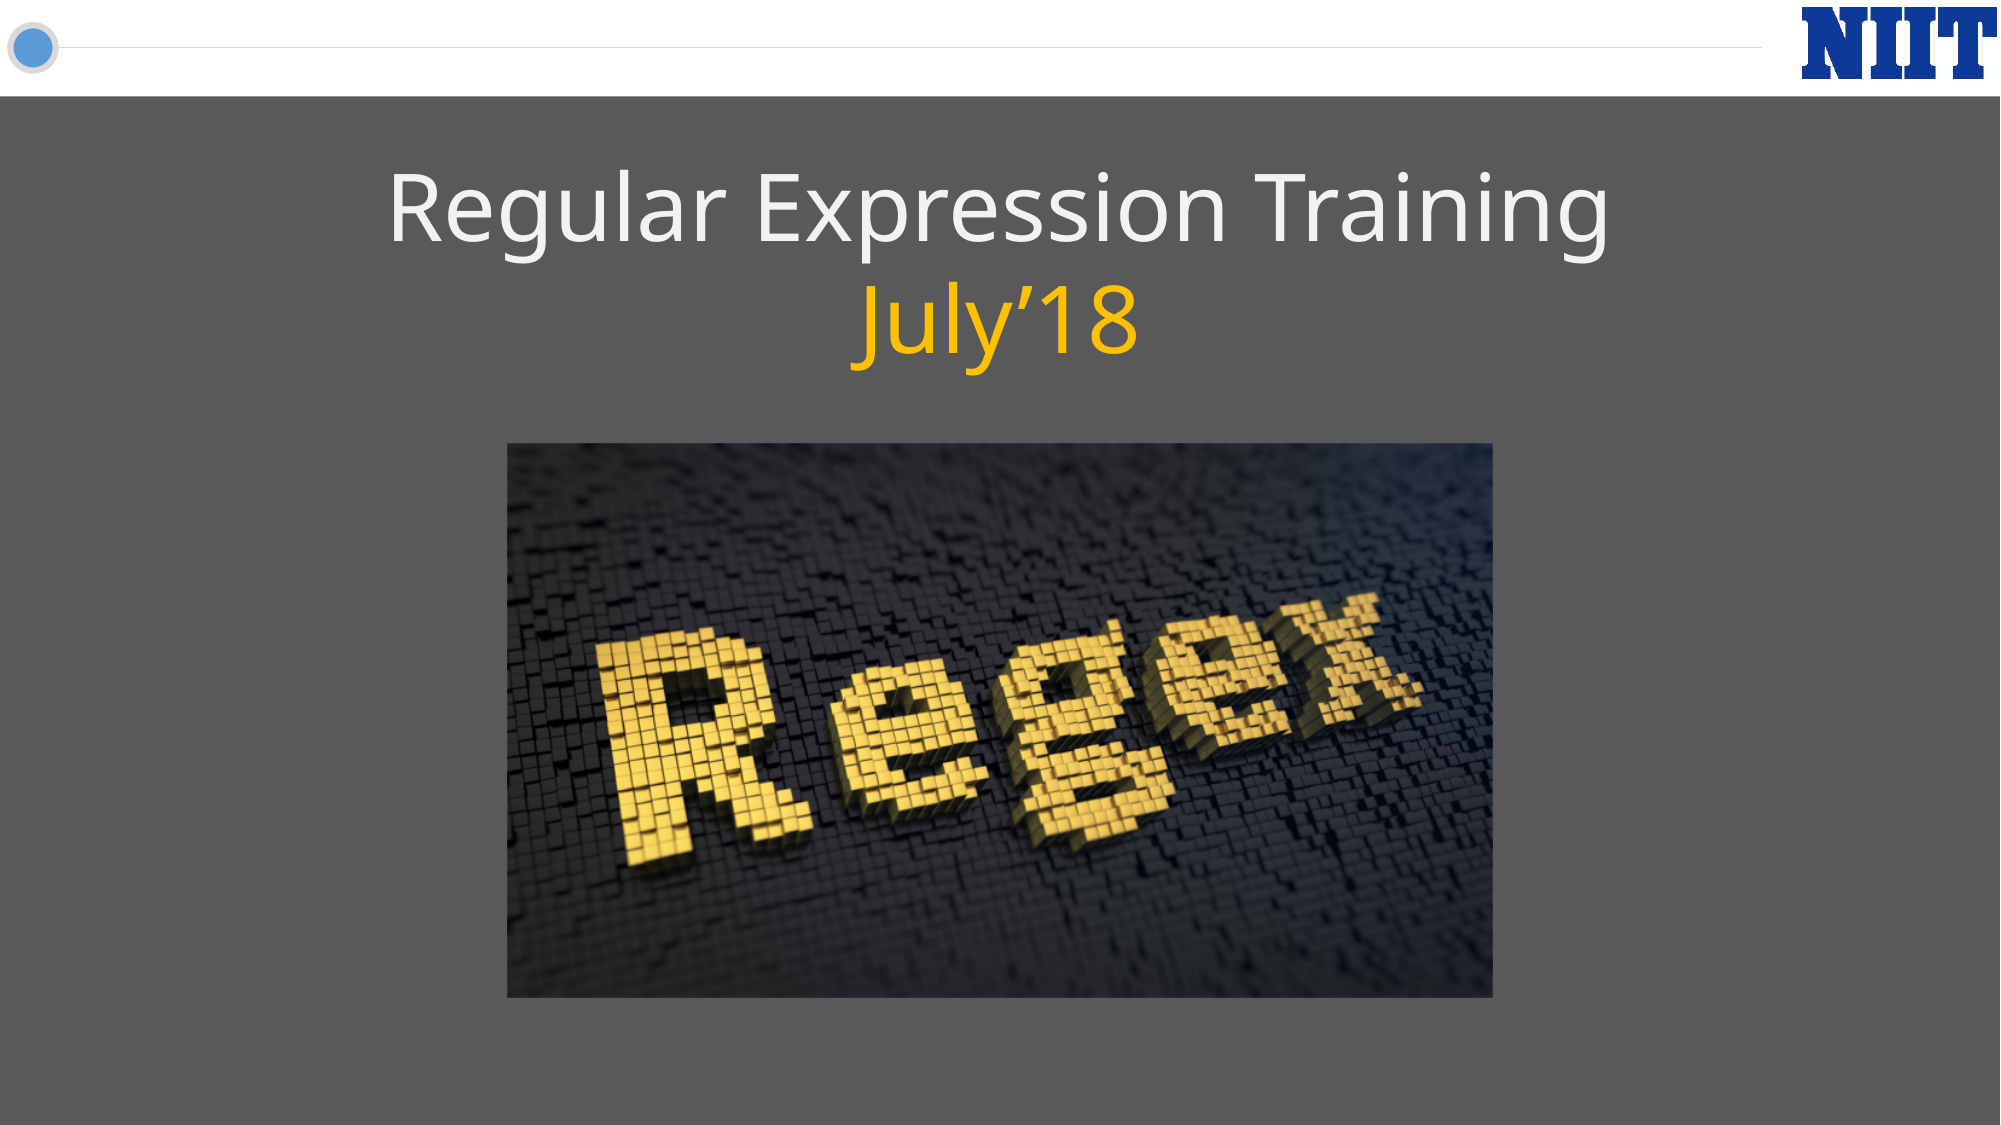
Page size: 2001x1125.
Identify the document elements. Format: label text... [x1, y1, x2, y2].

picture [507, 443, 1493, 998]
text_box Regular Expression Training July’18 [161, 127, 1839, 393]
picture [1802, 7, 1997, 79]
text_box [0, 95, 2000, 1125]
text_box [9, 24, 57, 72]
